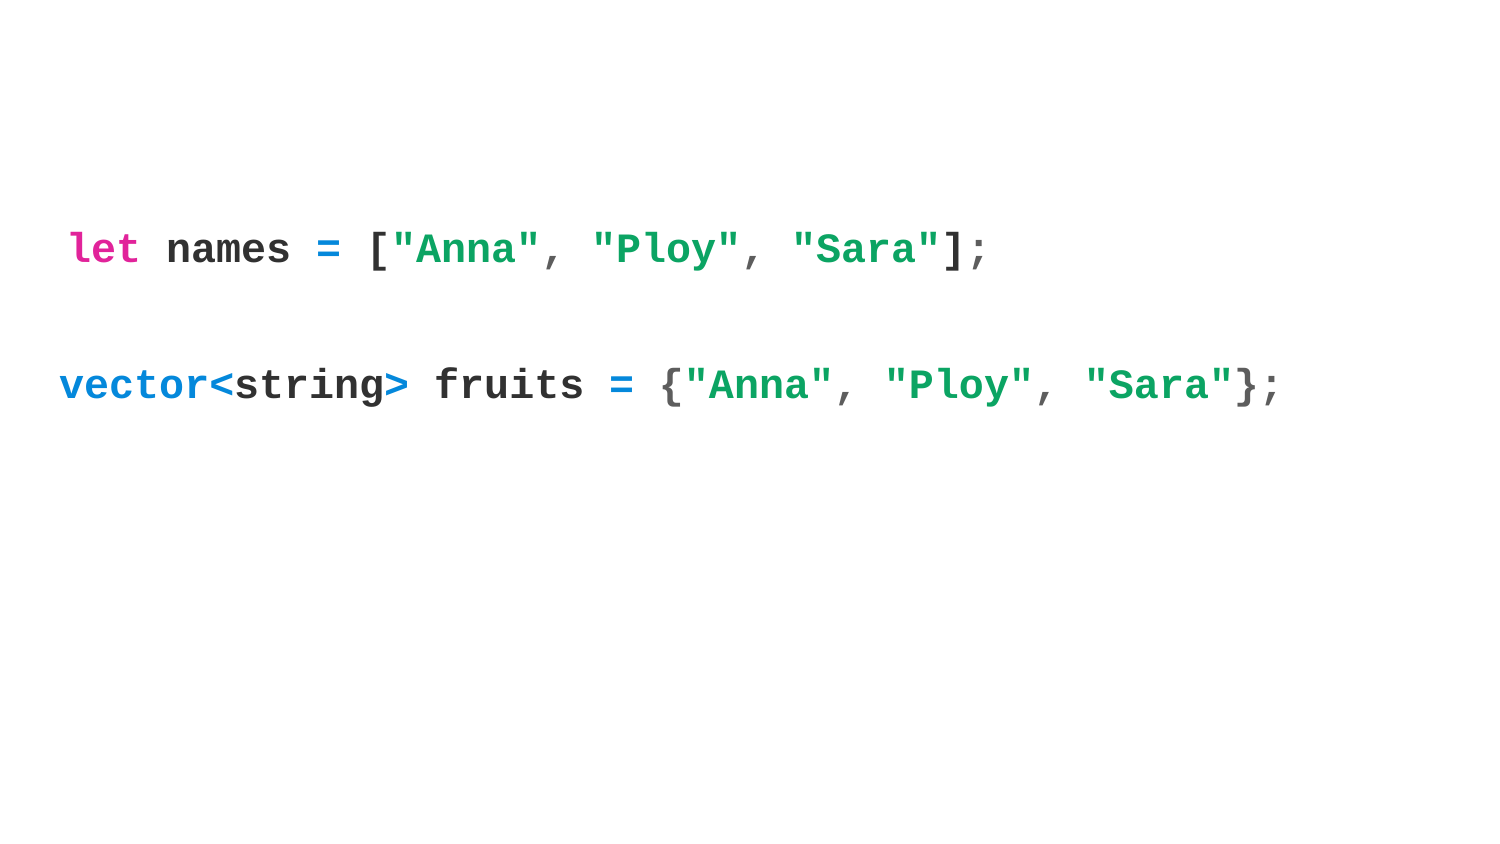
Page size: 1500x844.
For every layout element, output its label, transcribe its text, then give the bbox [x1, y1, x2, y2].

list vector<string> fruits = {"Anna", "Ploy", "Sara"}; [44, 324, 1442, 844]
list let names = ["Anna", "Ploy", "Sara"]; [51, 189, 1449, 750]
